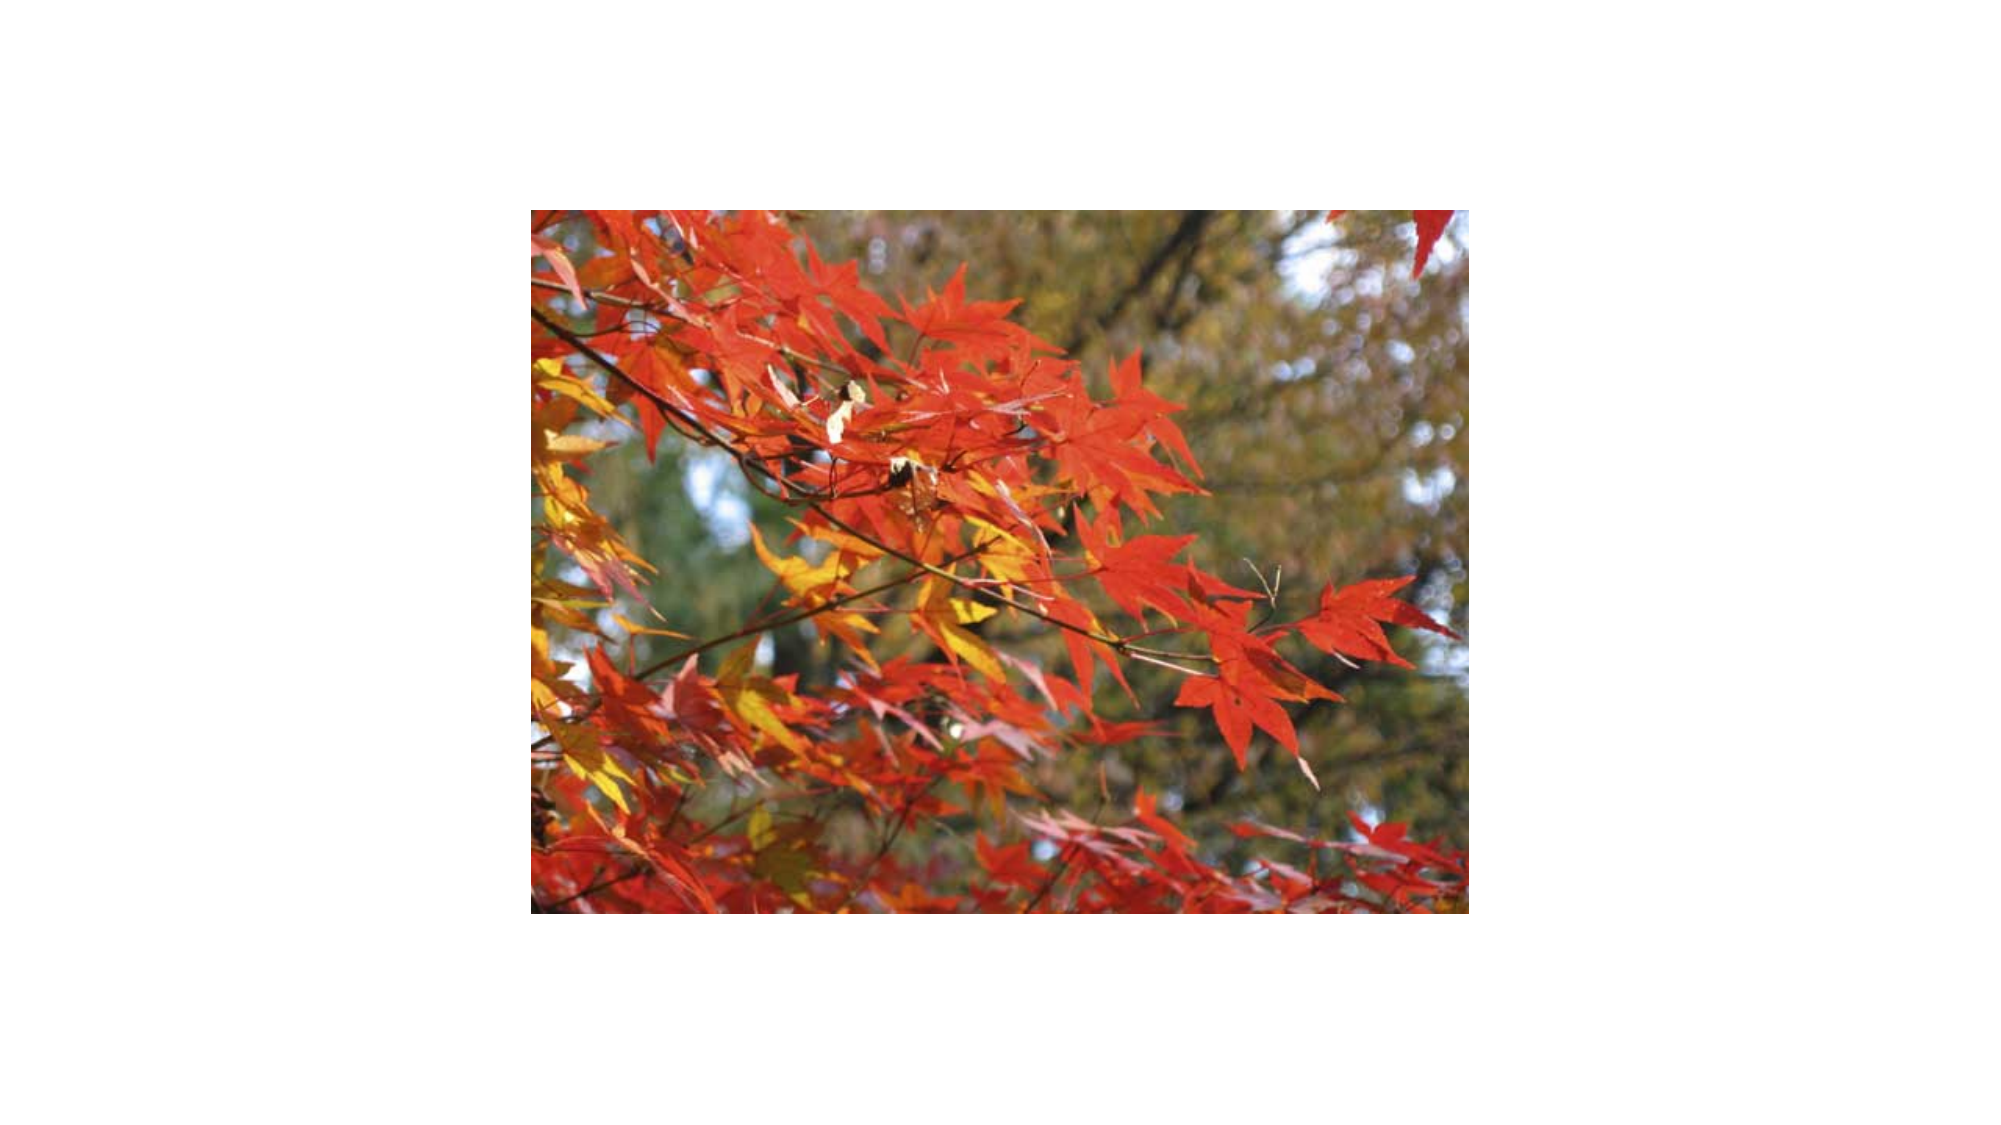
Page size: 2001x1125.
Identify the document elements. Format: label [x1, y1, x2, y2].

picture [530, 210, 1470, 915]
